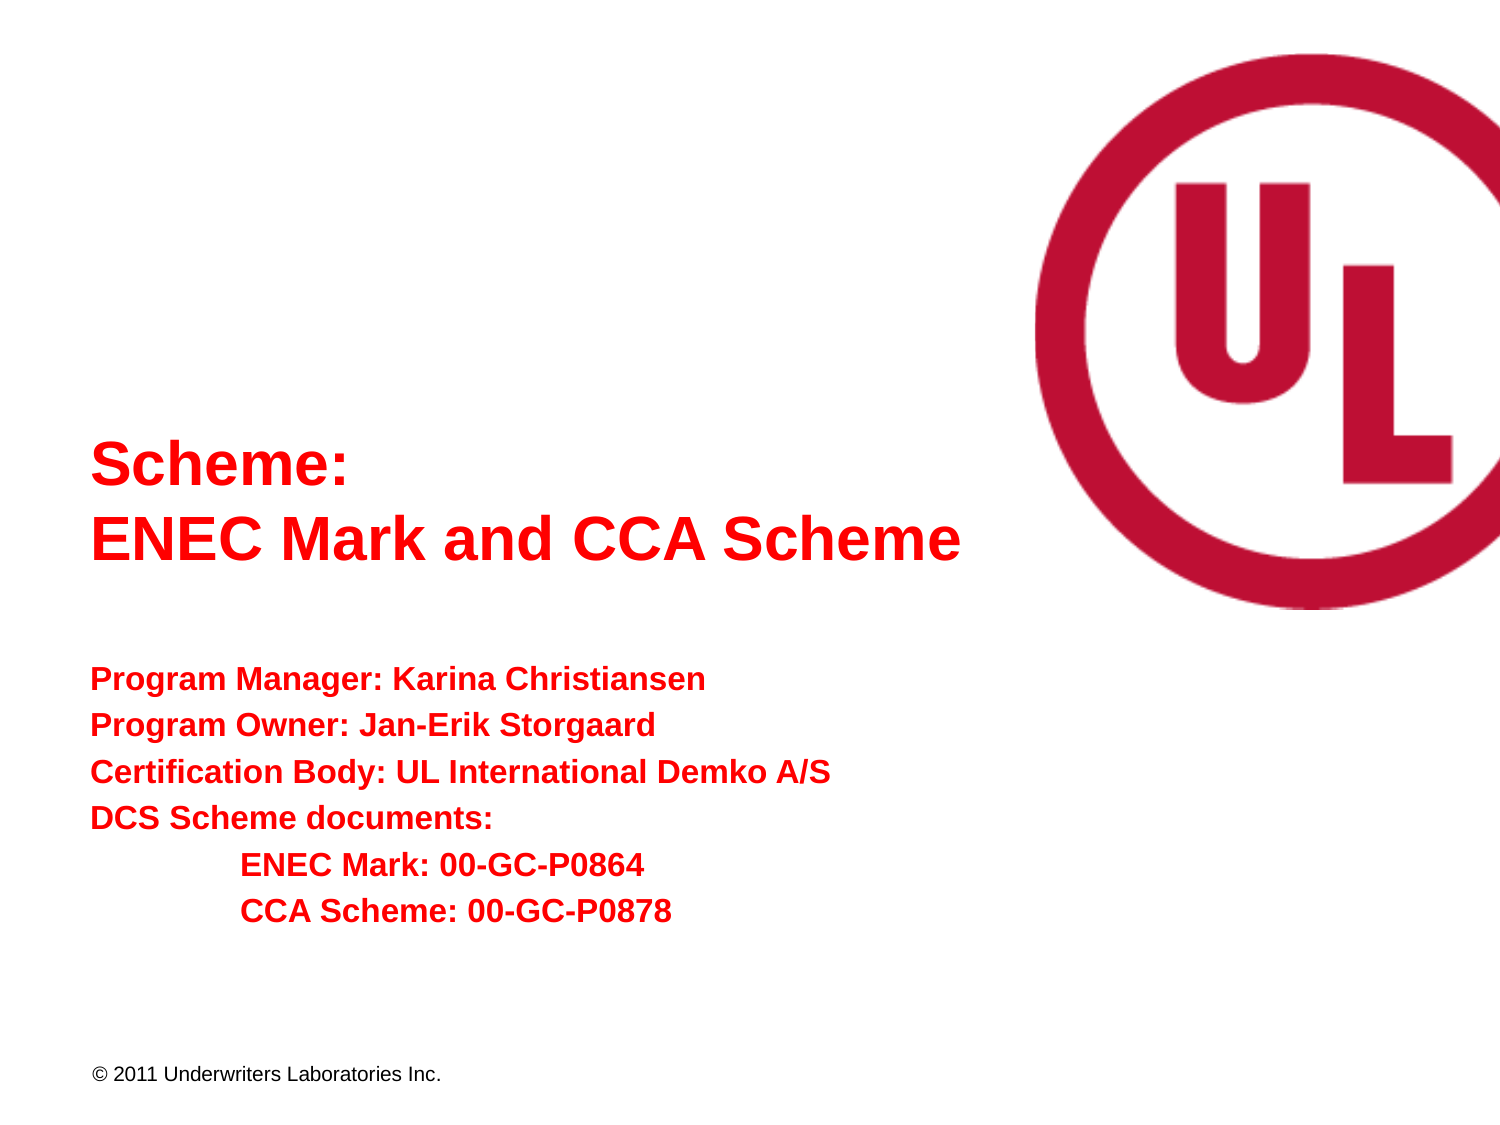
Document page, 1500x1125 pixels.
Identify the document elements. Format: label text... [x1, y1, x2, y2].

subtitle Program Manager: Karina Christiansen Program Owner: Jan-Erik Storgaard Certification Body: UL International Demko A/S DCS Scheme documents: ENEC Mark: 00-GC-P0864 CCA Scheme: 00-GC-P0878 [74, 649, 985, 941]
title Scheme: ENEC Mark and CCA Scheme [74, 415, 1276, 646]
picture [1034, 53, 1500, 610]
